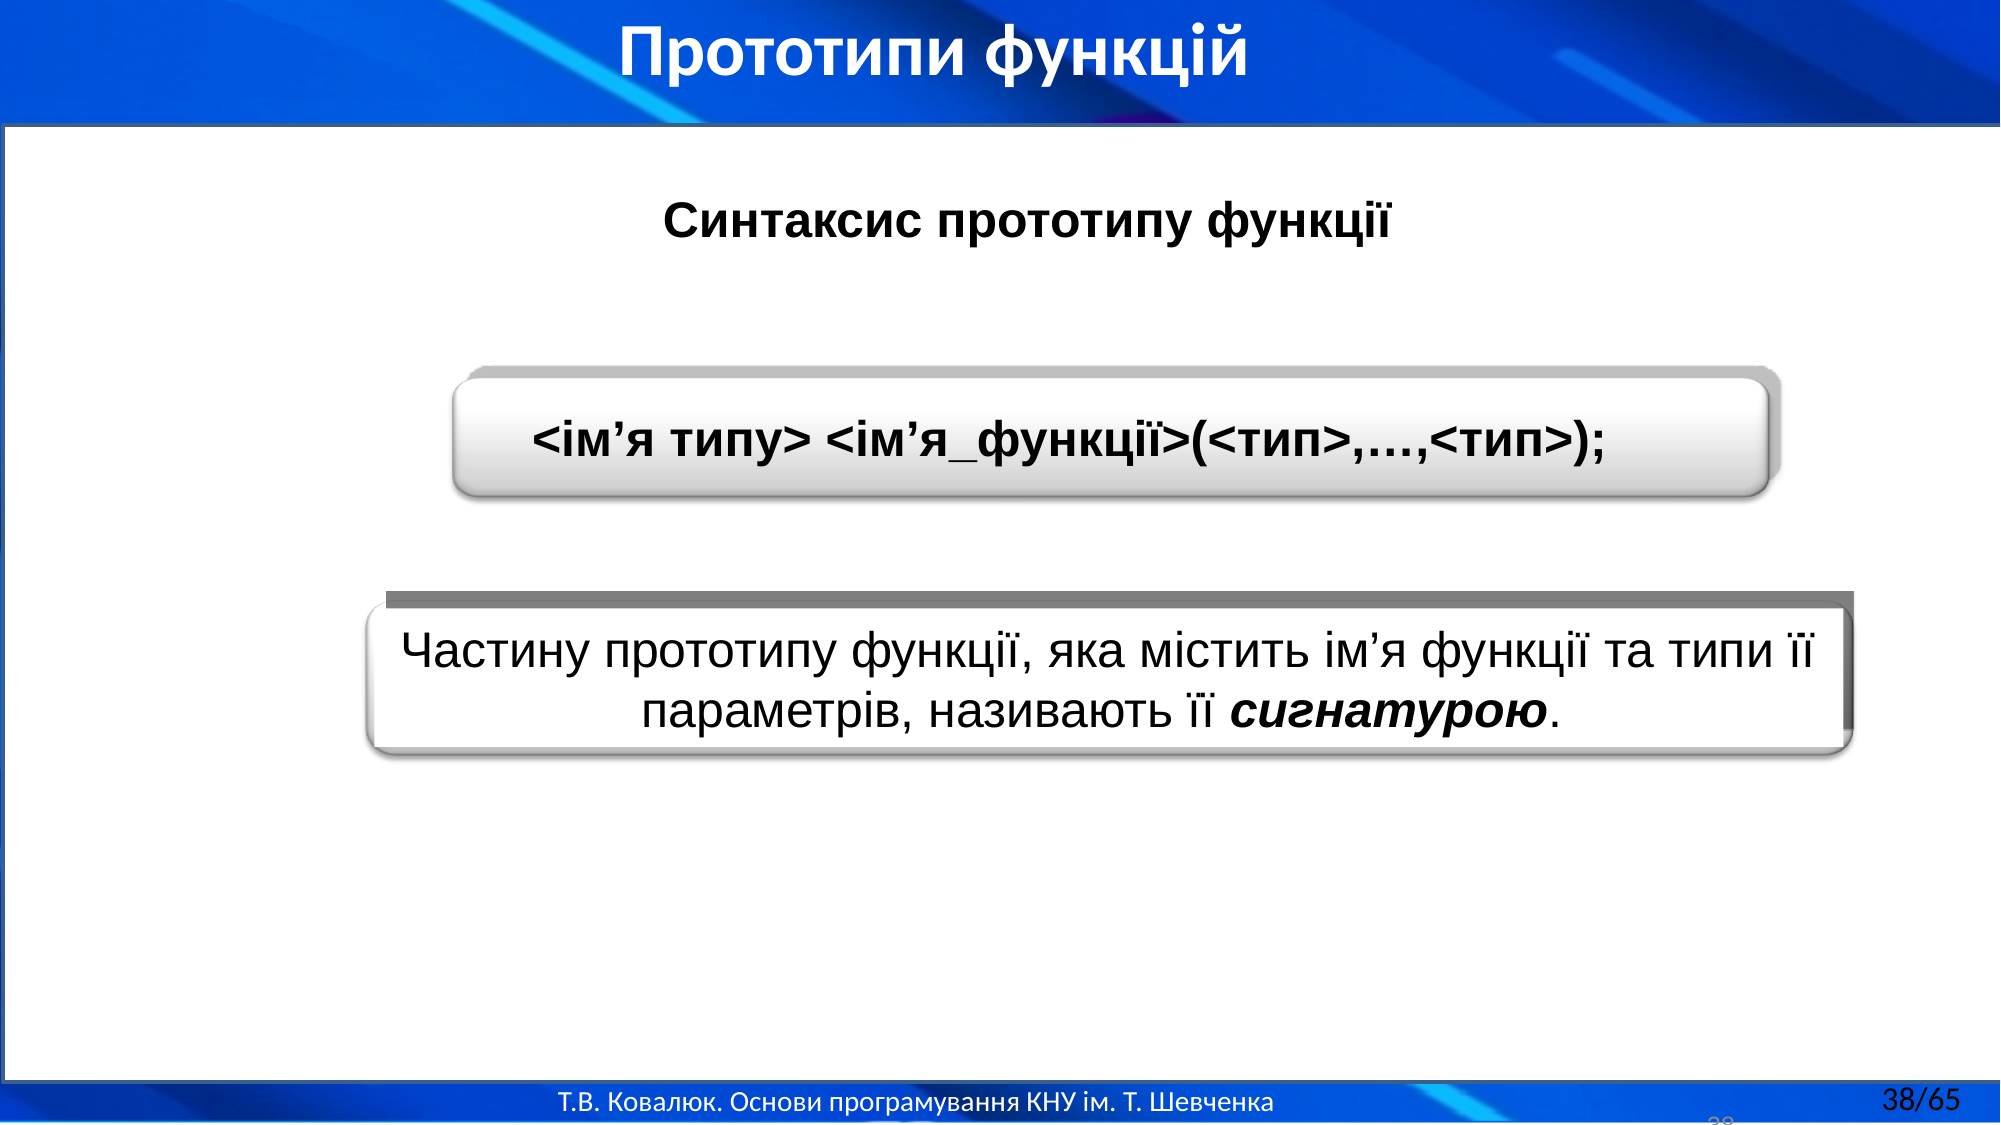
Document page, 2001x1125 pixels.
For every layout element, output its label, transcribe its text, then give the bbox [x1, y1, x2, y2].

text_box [350, 595, 1862, 773]
slide_number 38 [1651, 1103, 1750, 1125]
text_box Прототипи функцій [267, 0, 1618, 91]
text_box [432, 373, 1780, 510]
picture [646, 0, 2000, 123]
text_box Cинтаксис прототипу функції [648, 180, 1407, 256]
picture [0, 0, 2000, 1125]
